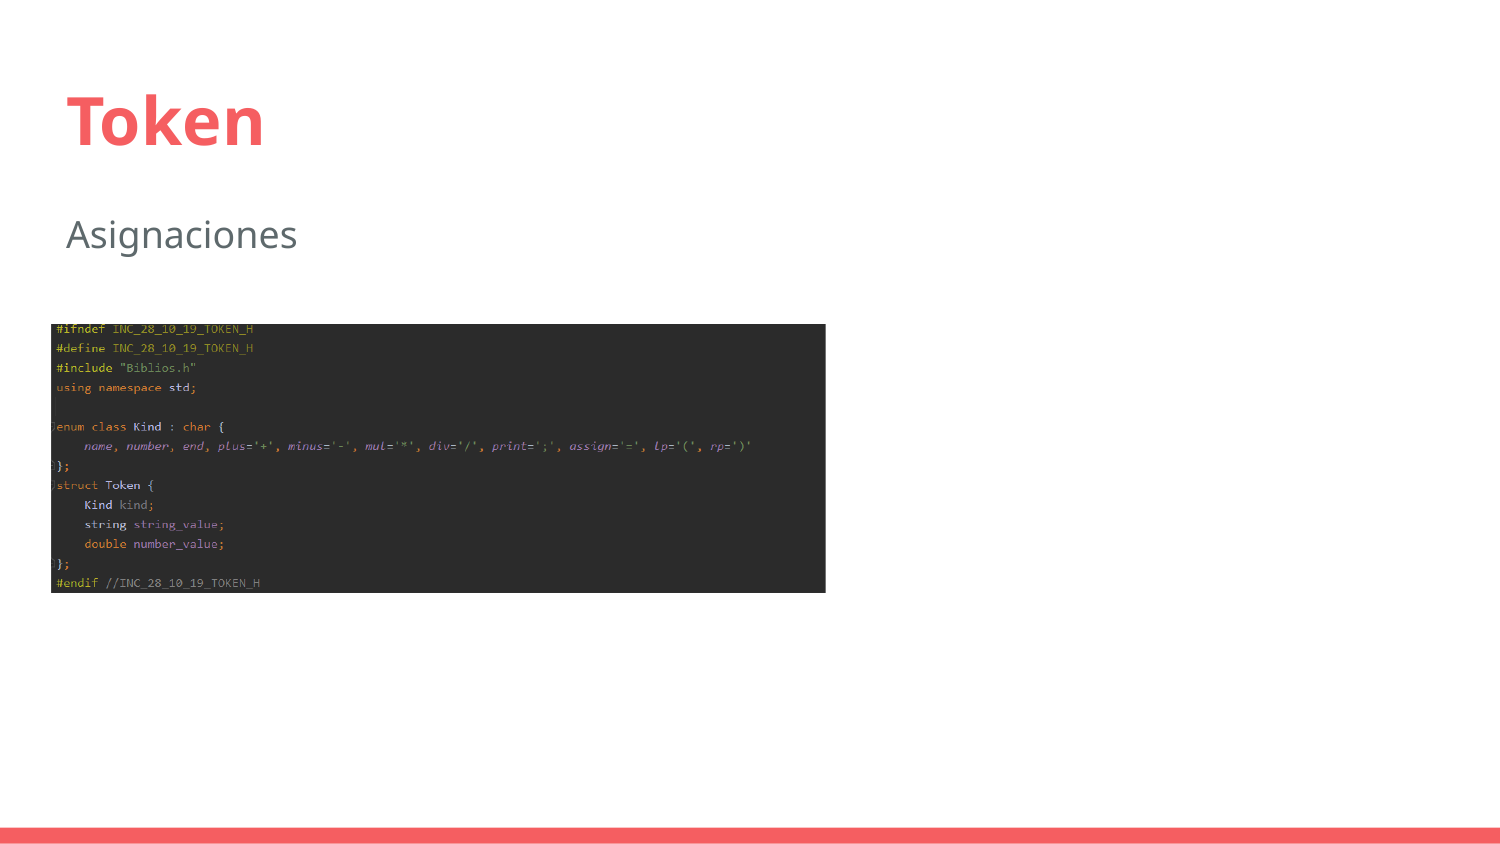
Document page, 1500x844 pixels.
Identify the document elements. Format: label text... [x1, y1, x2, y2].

list Asignaciones [51, 189, 1449, 750]
picture [50, 324, 826, 594]
title Token [51, 64, 1449, 167]
